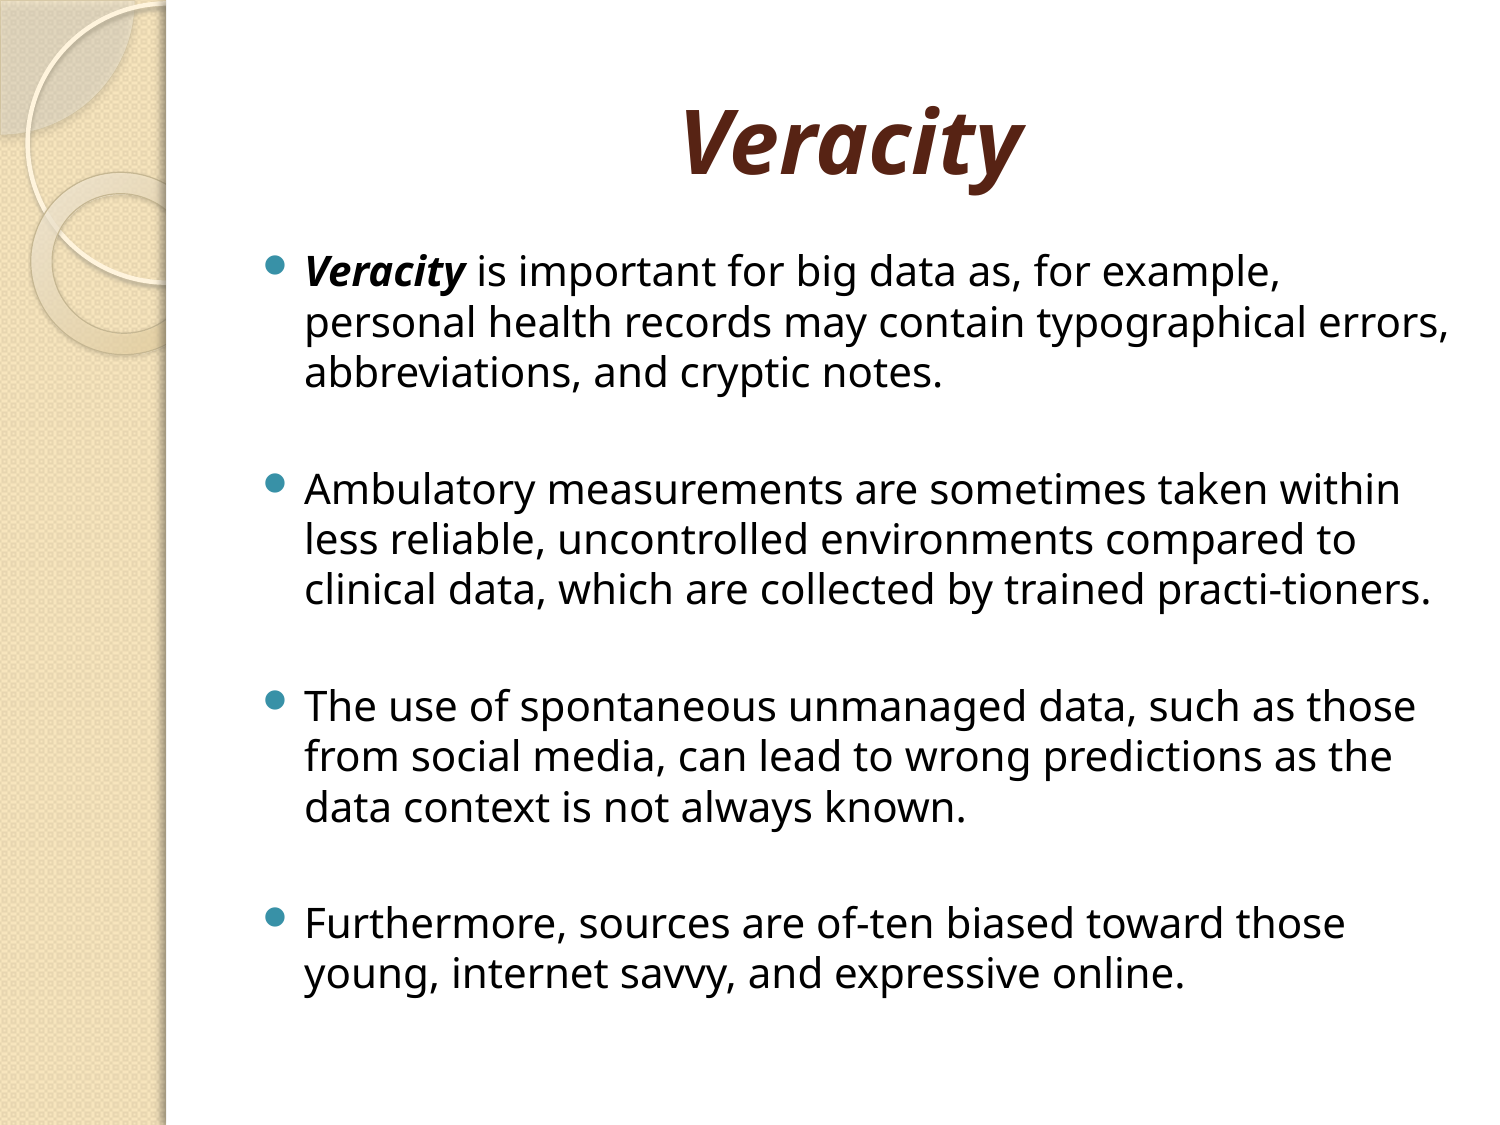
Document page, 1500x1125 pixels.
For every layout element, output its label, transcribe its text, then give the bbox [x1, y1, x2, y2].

list Veracity is important for big data as, for example, personal health records may contain typographical errors, abbreviations, and cryptic notes. Ambulatory measurements are sometimes taken within less reliable, uncontrolled environments compared to clinical data, which are collected by trained practi-tioners. The use of spontaneous unmanaged data, such as those from social media, can lead to wrong predictions as the data context is not always known. Furthermore, sources are of-ten biased toward those young, internet savvy, and expressive online. [235, 237, 1466, 1025]
title Veracity [235, 45, 1466, 233]
